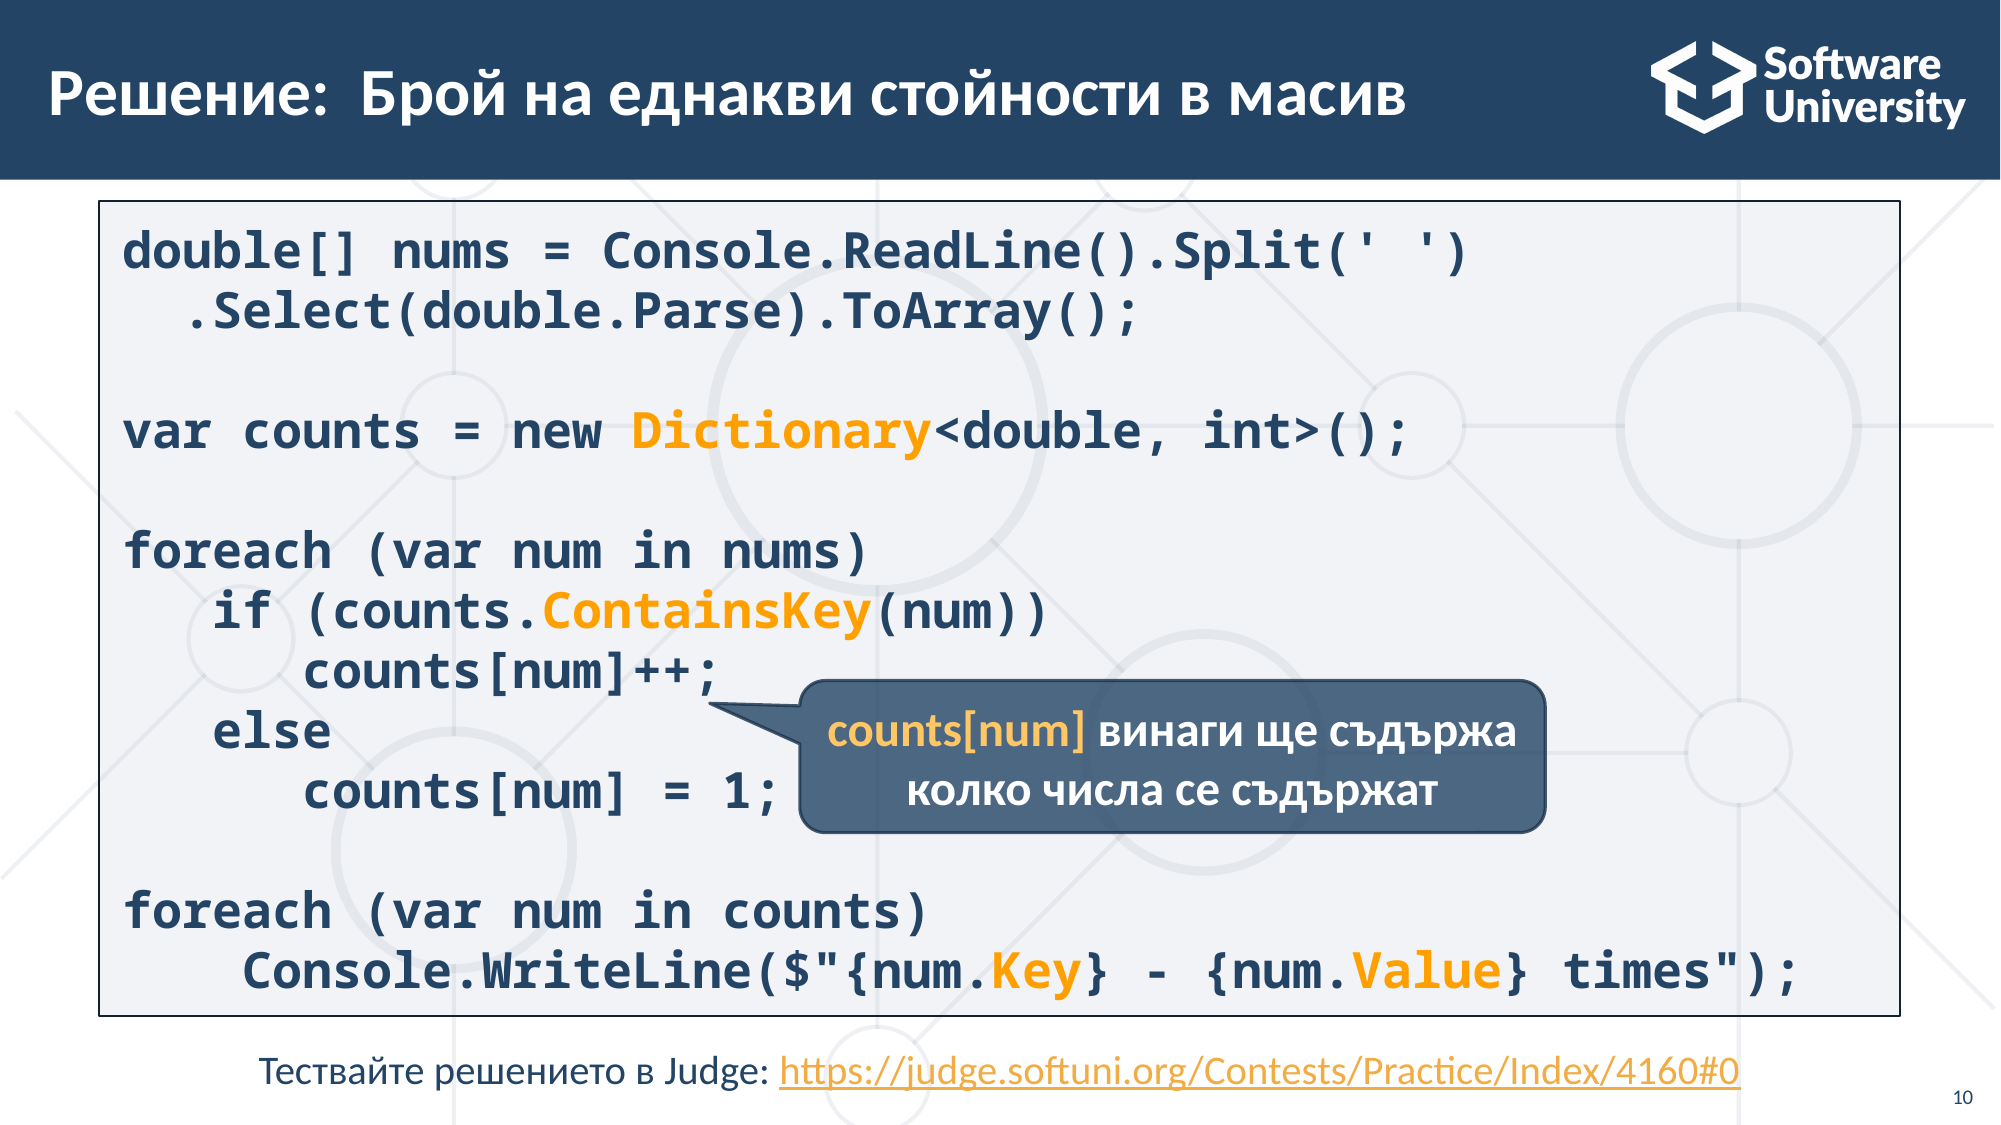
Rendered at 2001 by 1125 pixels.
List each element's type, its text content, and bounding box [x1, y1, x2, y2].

text_box Тествайте решението в Judge: https://judge.softuni.org/Contests/Practice/Index/4160#0 [102, 1036, 1897, 1101]
text_box double[] nums = Console.ReadLine().Split(' ') .Select(double.Parse).ToArray(); var counts = new Dictionary<double, int>(); foreach (var num in nums) if (counts.ContainsKey(num)) counts[num]++; else counts[num] = 1; foreach (var num in counts) Console.WriteLine($"{num.Key} - {num.Value} times"); [98, 200, 1901, 1017]
title Решение: Брой на еднакви стойности в масив [31, 16, 1625, 162]
slide_number 10 [1927, 1067, 1989, 1117]
picture [1651, 41, 1966, 134]
text_box counts[num] винаги ще съдържа колко числа се съдържат [707, 678, 1548, 835]
